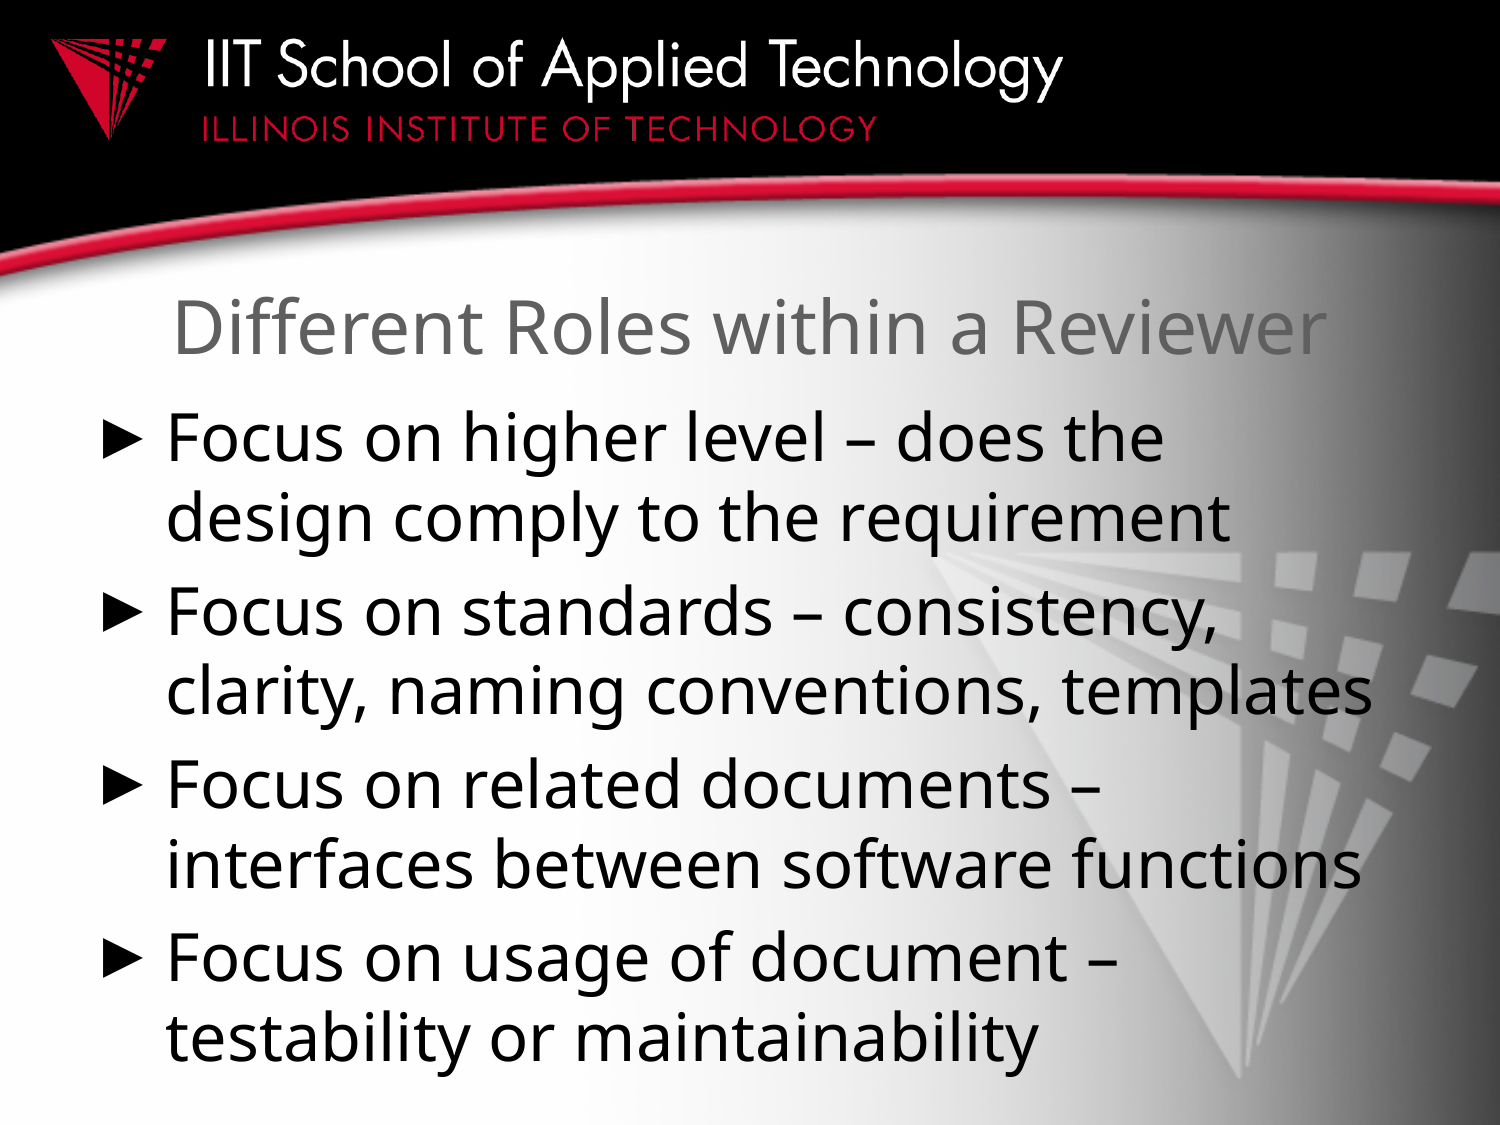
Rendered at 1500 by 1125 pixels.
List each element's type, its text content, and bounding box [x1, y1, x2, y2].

list Focus on higher level – does the design comply to the requirement Focus on standards – consistency, clarity, naming conventions, templates Focus on related documents – interfaces between software functions Focus on usage of document – testability or maintainability [74, 387, 1401, 1088]
title Different Roles within a Reviewer [112, 249, 1388, 387]
picture [0, 0, 1500, 1125]
